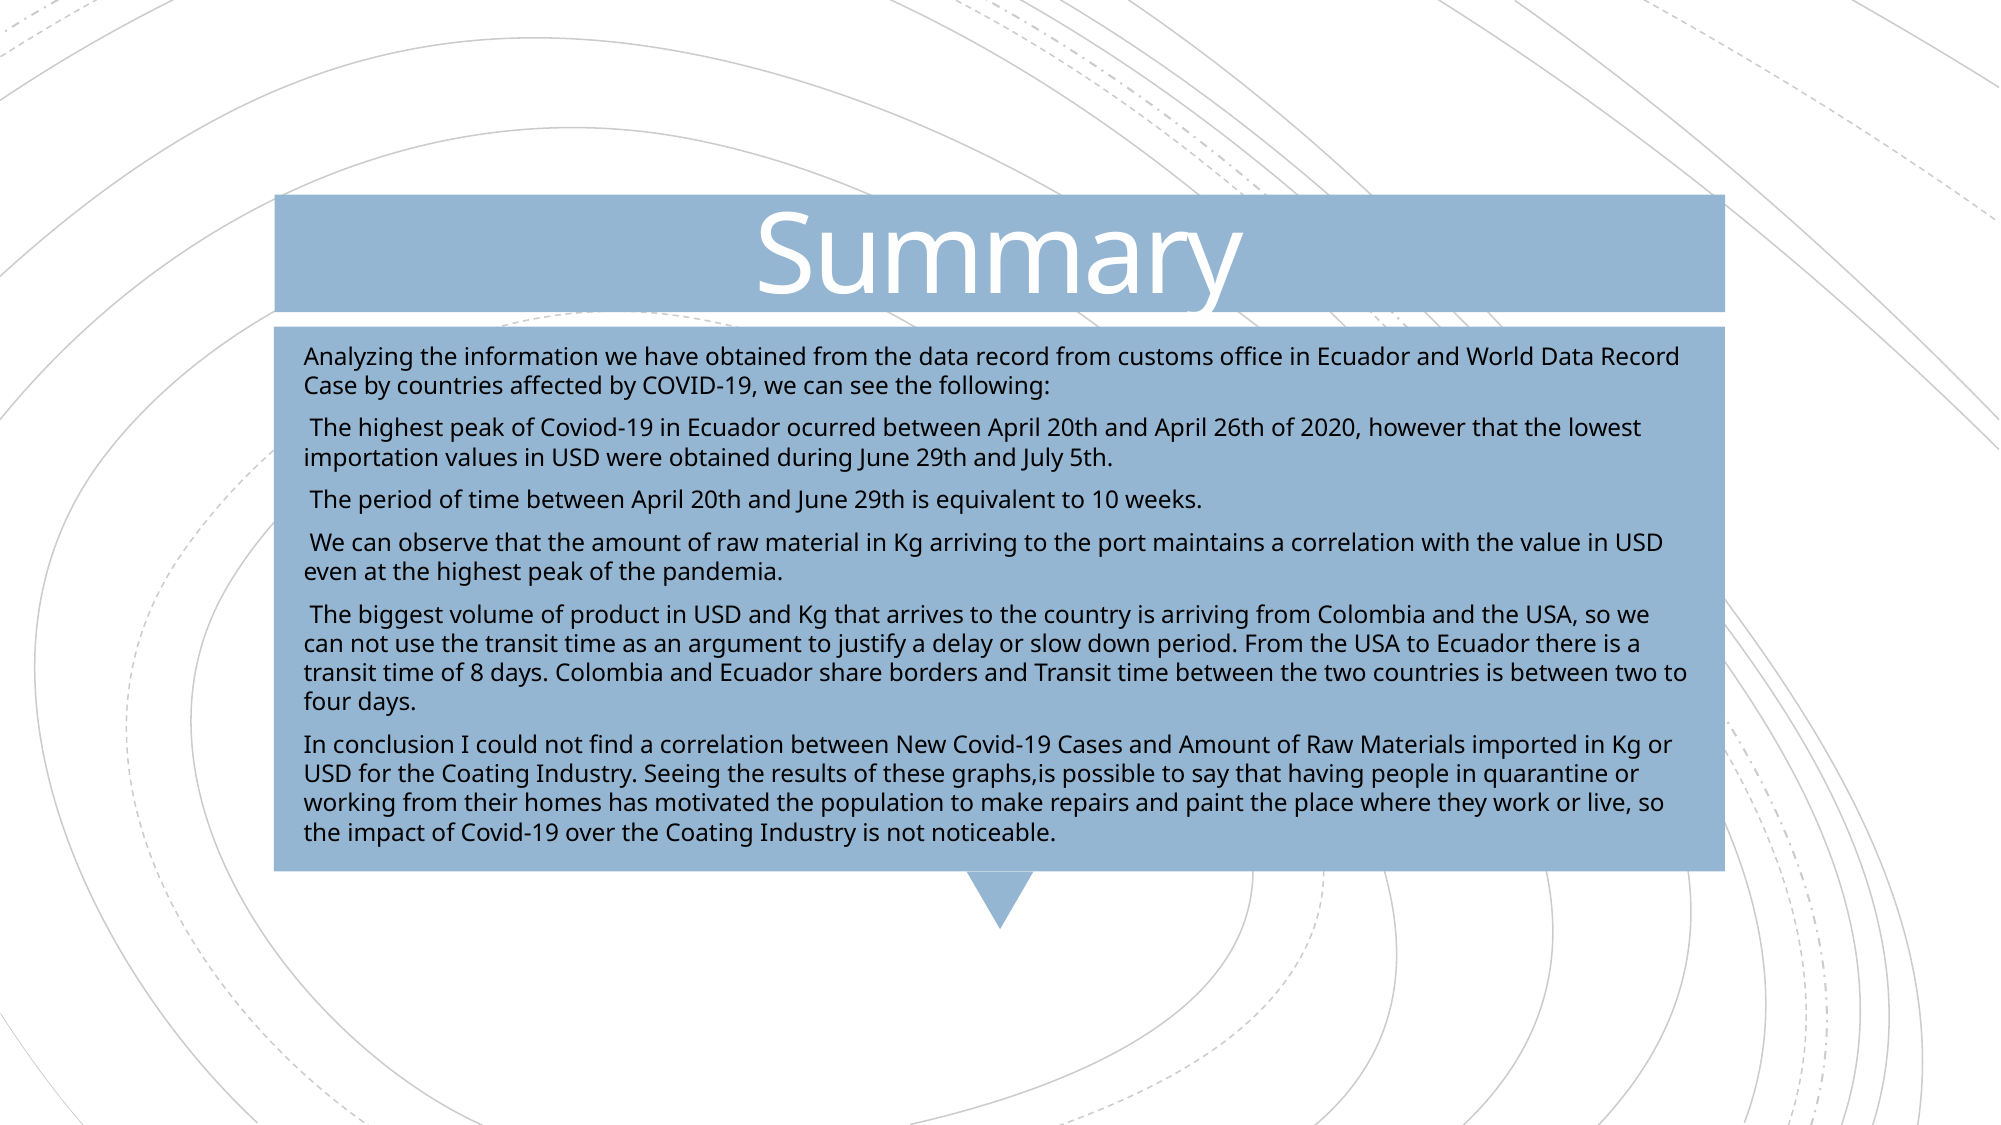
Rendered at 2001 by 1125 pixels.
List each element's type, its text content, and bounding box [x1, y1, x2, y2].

subtitle Analyzing the information we have obtained from the data record from customs office in Ecuador and World Data Record Case by countries affected by COVID-19, we can see the following: The highest peak of Coviod-19 in Ecuador ocurred between April 20th and April 26th of 2020, however that the lowest importation values in USD were obtained during June 29th and July 5th. The period of time between April 20th and June 29th is equivalent to 10 weeks. We can observe that the amount of raw material in Kg arriving to the port maintains a correlation with the value in USD even at the highest peak of the pandemia. The biggest volume of product in USD and Kg that arrives to the country is arriving from Colombia and the USA, so we can not use the transit time as an argument to justify a delay or slow down period. From the USA to Ecuador there is a transit time of 8 days. Colombia and Ecuador share borders and Transit time between the two countries is between two to four days. In conclusion I could not find a correlation between New Covid-19 Cases and Amount of Raw Materials imported in Kg or USD for the Coating Industry. Seeing the results of these graphs,is possible to say that having people in quarantine or working from their homes has motivated the population to make repairs and paint the place where they work or live, so the impact of Covid-19 over the Coating Industry is not noticeable. [288, 340, 1712, 858]
title Summary [287, 28, 1712, 316]
